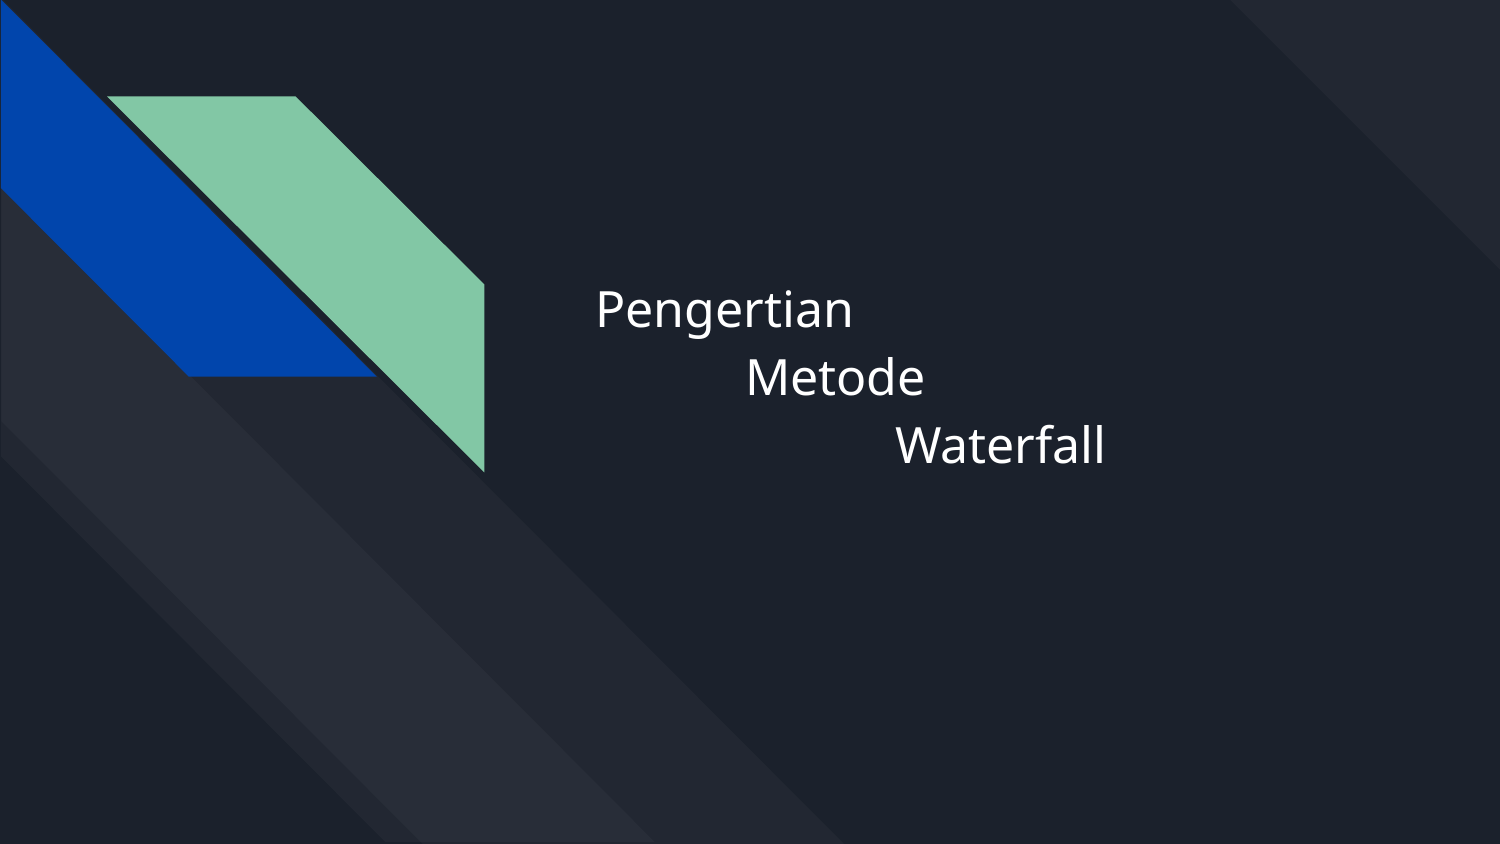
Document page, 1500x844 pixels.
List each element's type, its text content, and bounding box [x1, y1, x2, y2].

title Pengertian Metode Waterfall [580, 258, 1404, 518]
